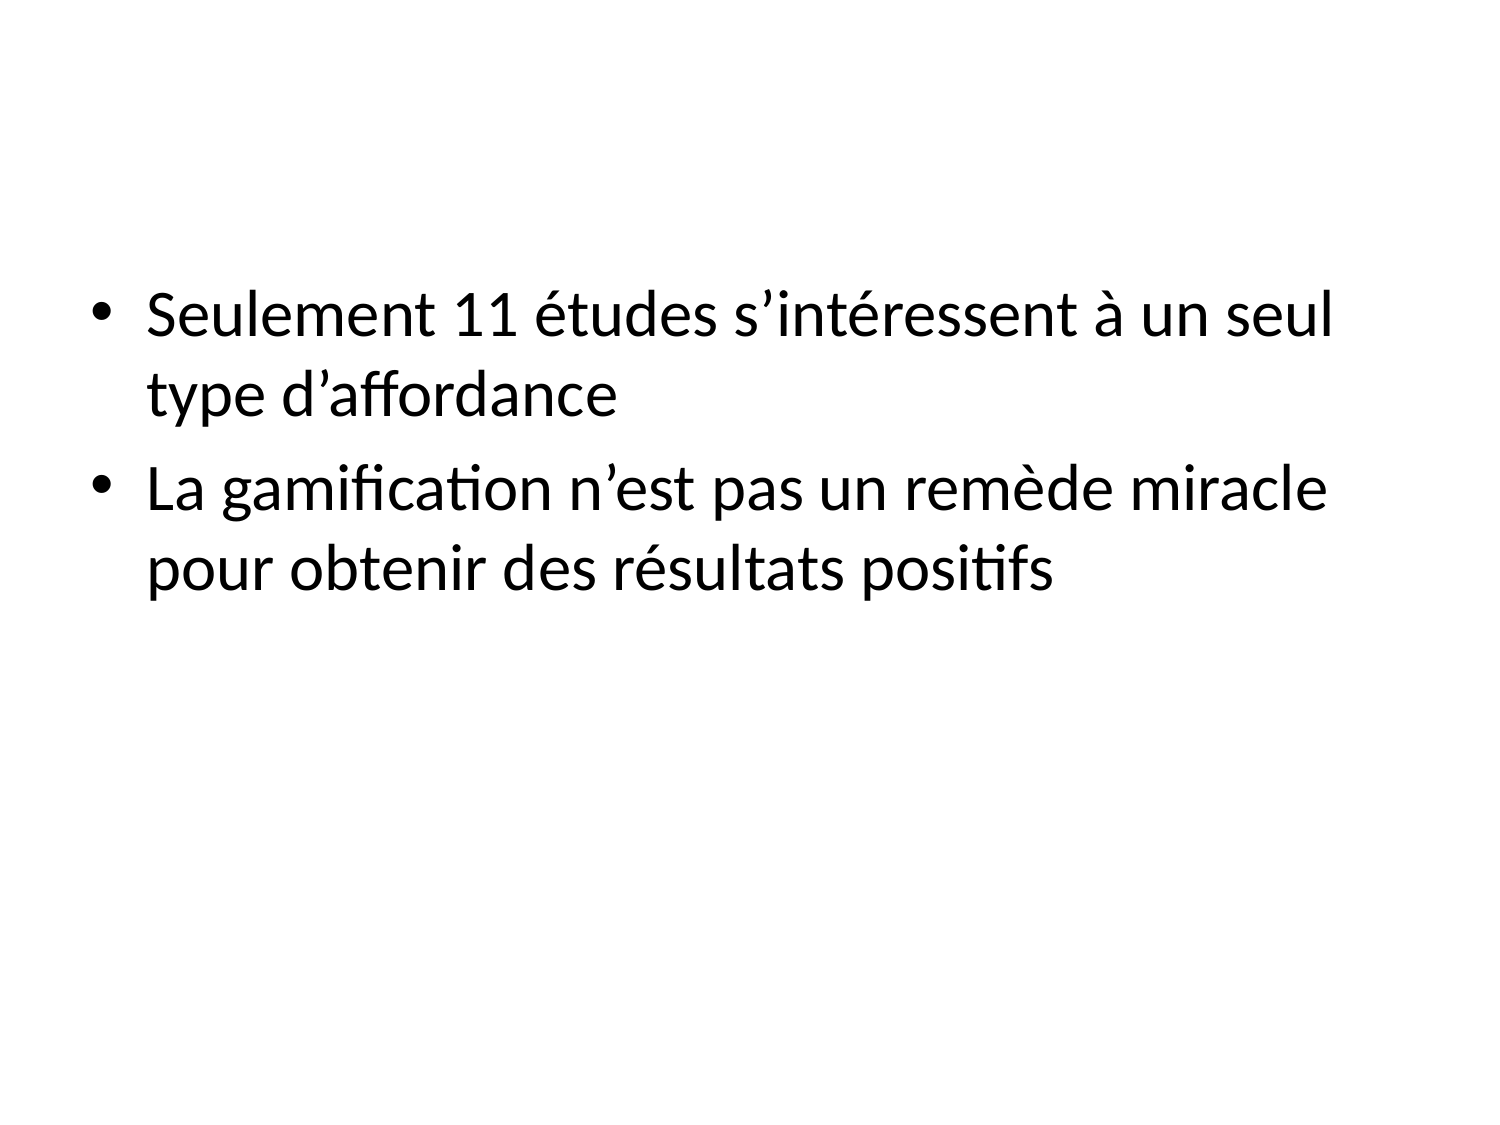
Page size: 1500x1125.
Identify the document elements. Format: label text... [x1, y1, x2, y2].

list Seulement 11 études s’intéressent à un seul type d’affordance La gamification n’est pas un remède miracle pour obtenir des résultats positifs [75, 262, 1425, 1005]
